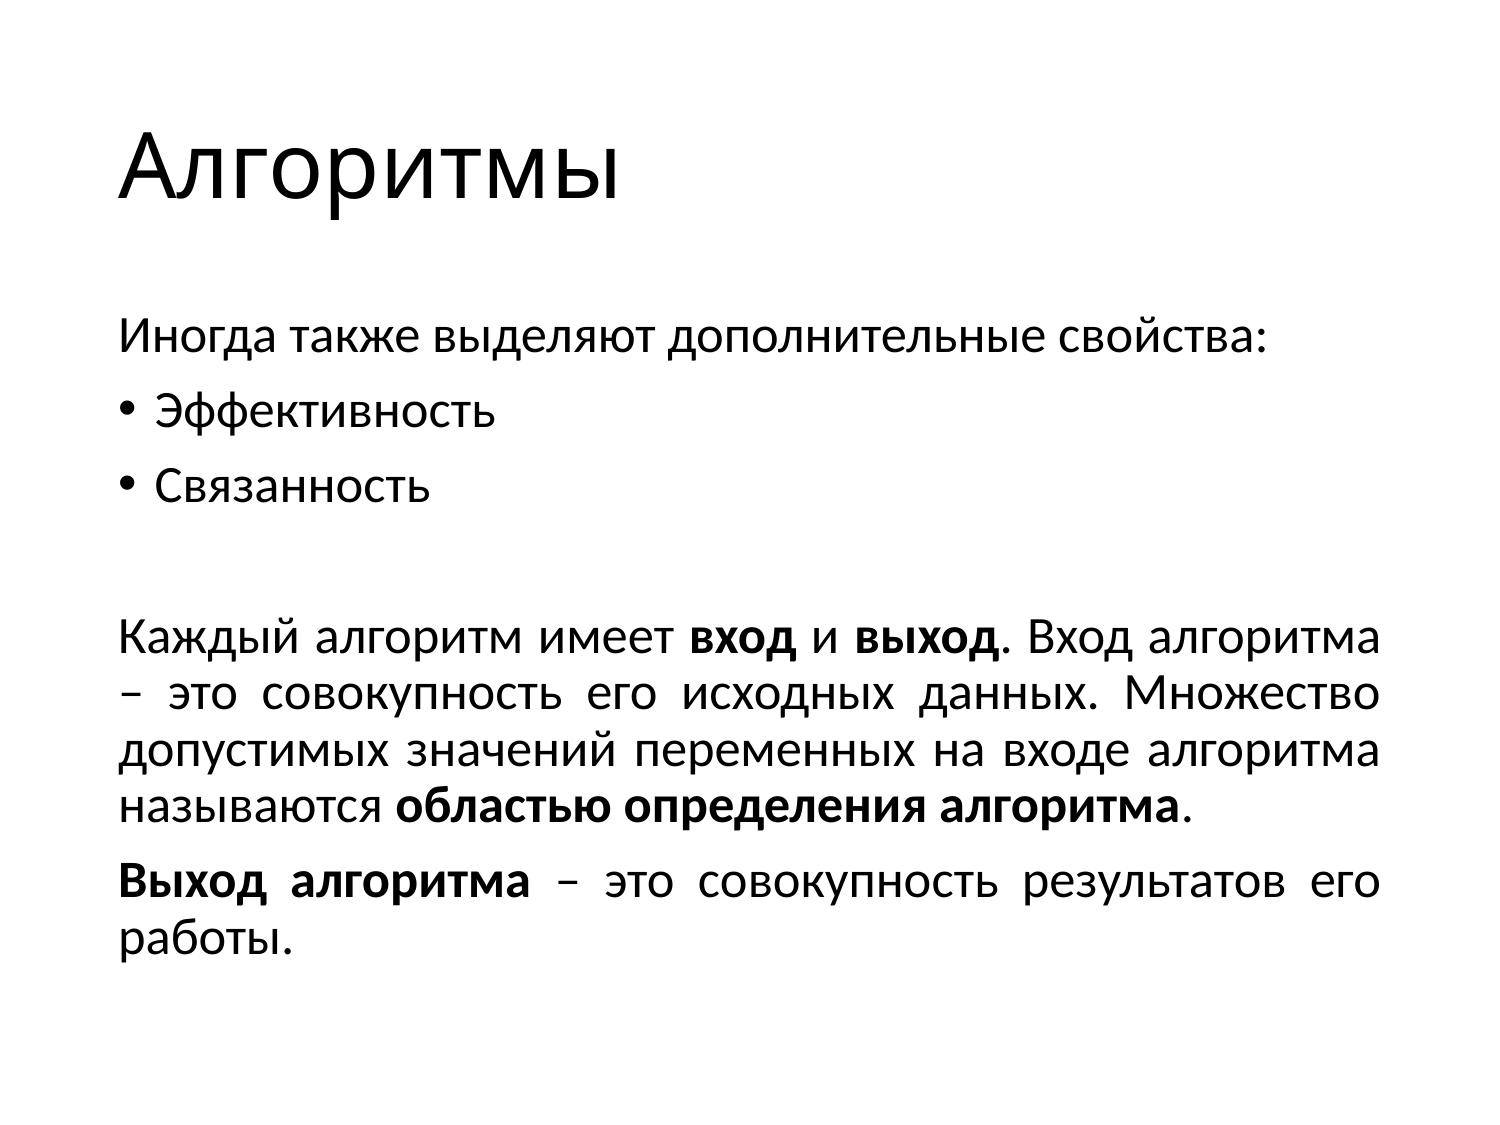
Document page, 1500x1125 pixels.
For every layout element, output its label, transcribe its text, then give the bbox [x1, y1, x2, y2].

title Алгоритмы [103, 59, 1397, 278]
list Иногда также выделяют дополнительные свойства: Эффективность Связанность Каждый алгоритм имеет вход и выход. Вход алгоритма – это совокупность его исходных данных. Множество допустимых значений переменных на входе алгоритма называются областью определения алгоритма. Выход алгоритма – это совокупность результатов его работы. [103, 299, 1397, 1014]
